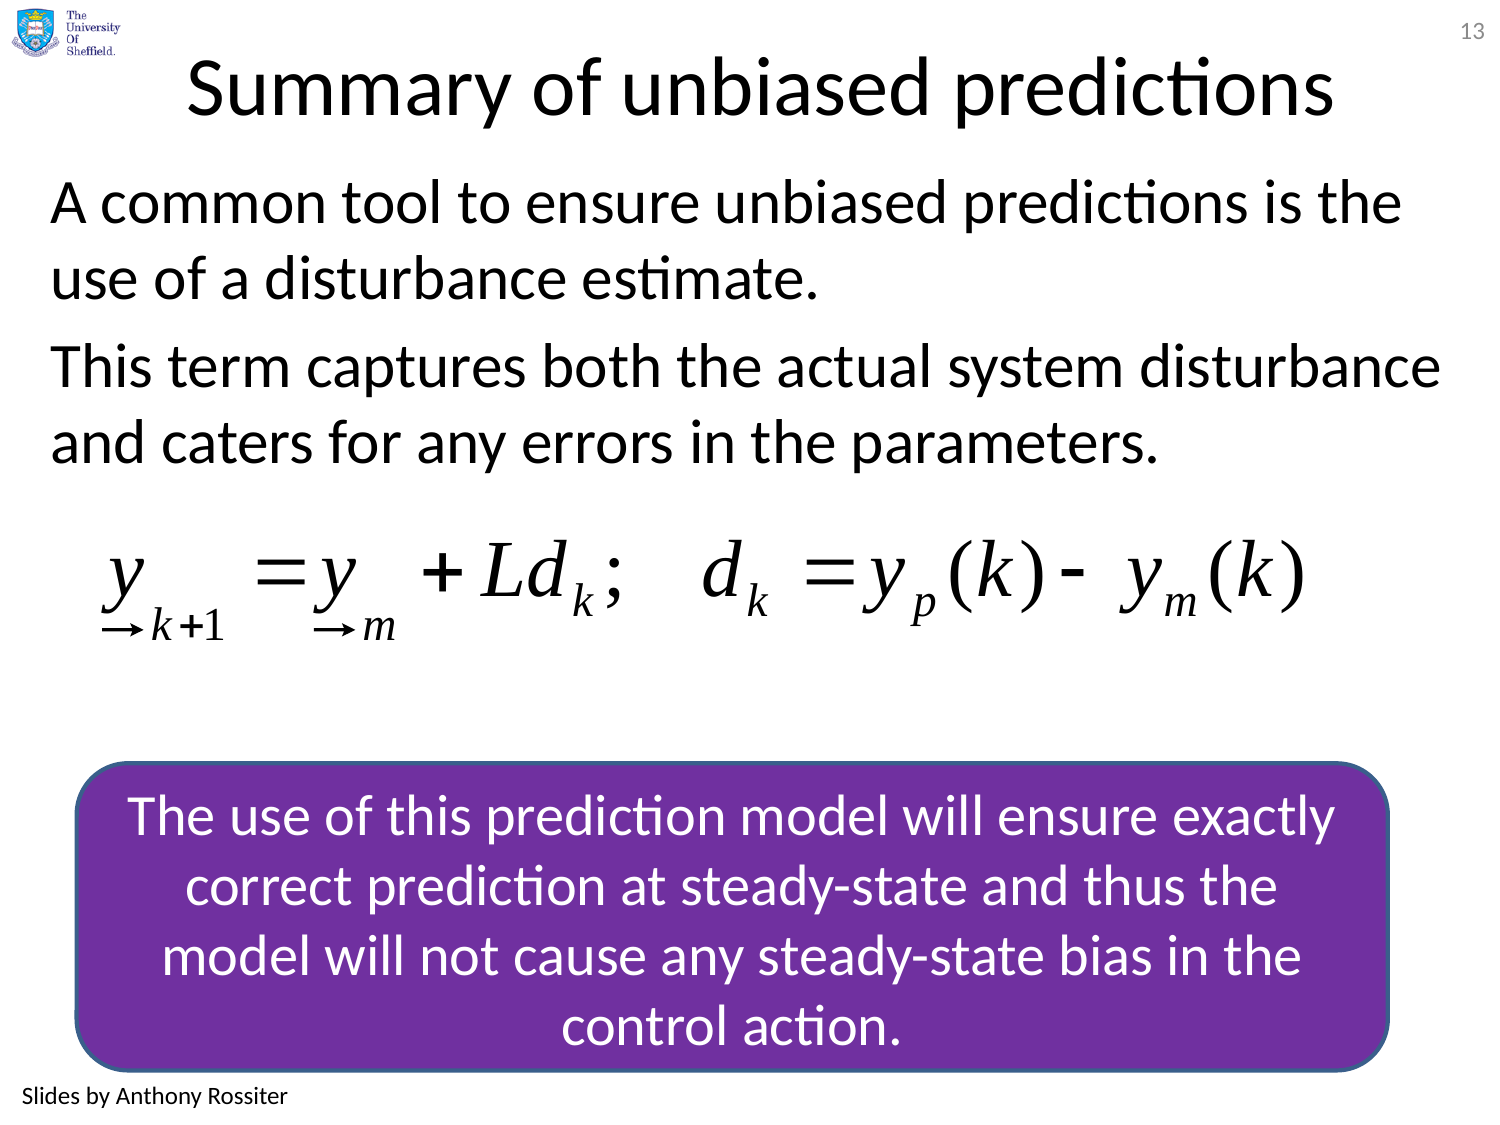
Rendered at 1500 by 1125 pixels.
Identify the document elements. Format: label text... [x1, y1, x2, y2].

title Summary of unbiased predictions [105, 23, 1418, 141]
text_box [88, 514, 1319, 658]
footer Slides by Anthony Rossiter [0, 1065, 317, 1125]
picture [0, 0, 168, 67]
list A common tool to ensure unbiased predictions is the use of a disturbance estimate. This term captures both the actual system disturbance and caters for any errors in the parameters. [35, 152, 1465, 504]
text_box The use of this prediction model will ensure exactly correct prediction at steady-state and thus the model will not cause any steady-state bias in the control action. [74, 761, 1390, 1073]
slide_number 13 [1335, 0, 1500, 60]
